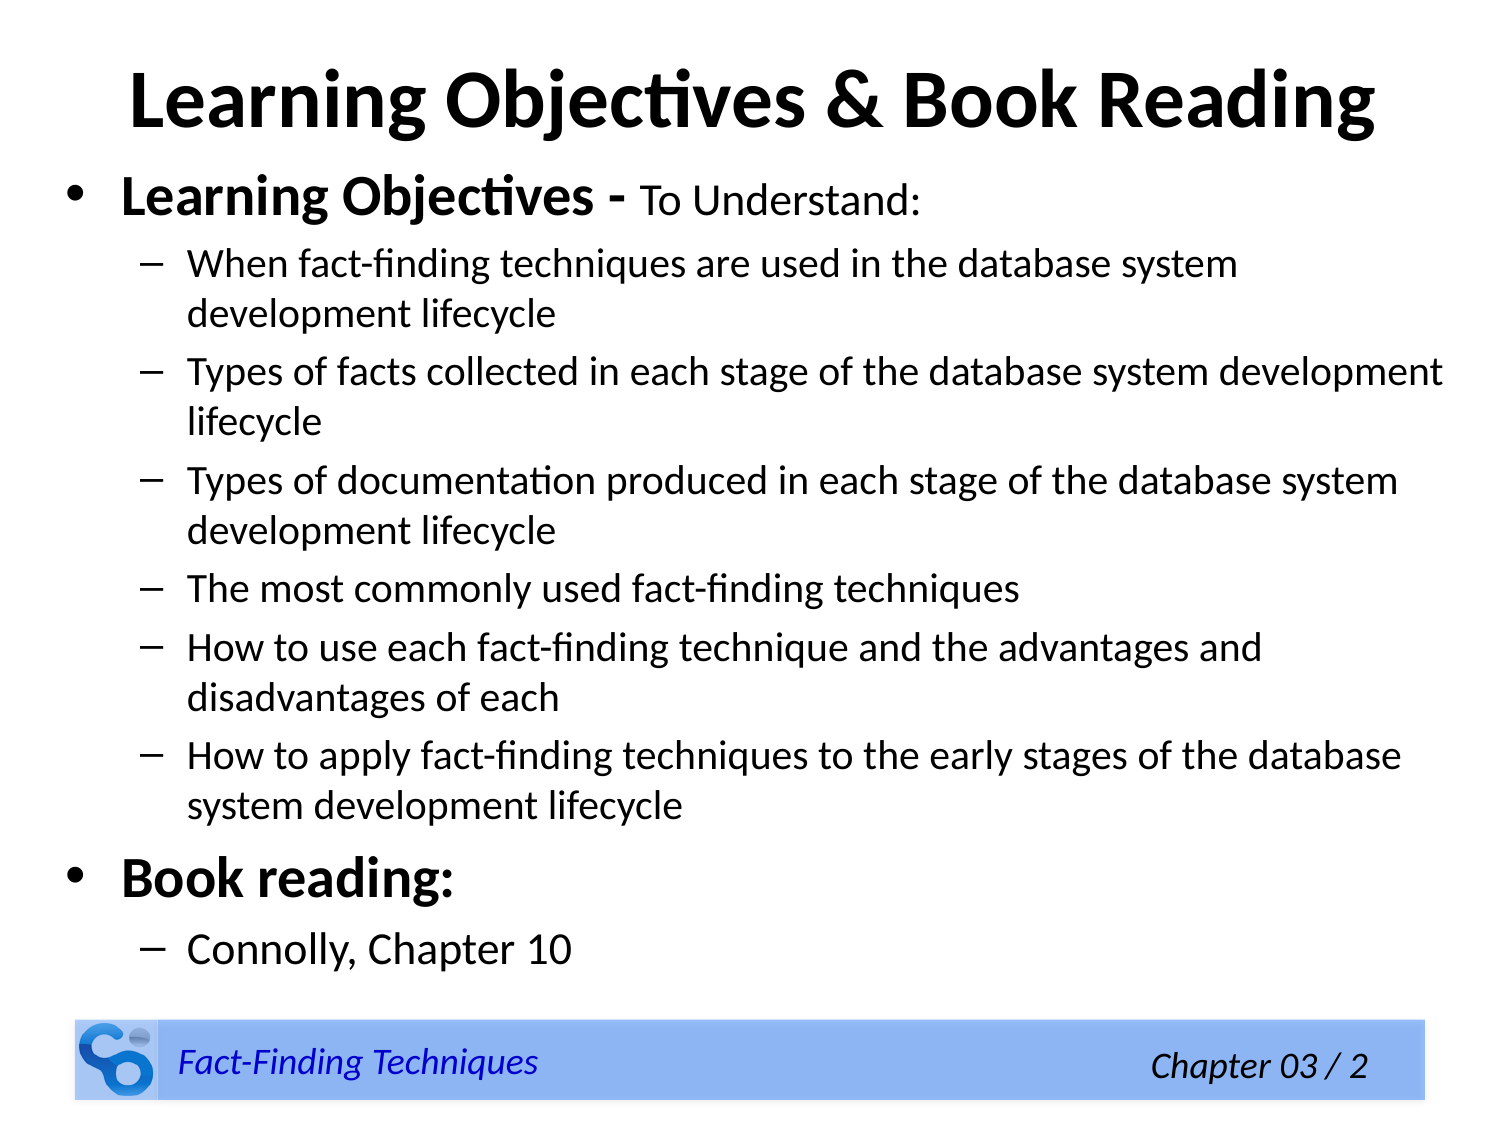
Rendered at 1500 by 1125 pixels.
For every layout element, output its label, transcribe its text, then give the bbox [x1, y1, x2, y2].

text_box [74, 1019, 1426, 1125]
title Learning Objectives & Book Reading [78, 0, 1429, 149]
list Learning Objectives - To Understand: When fact-finding techniques are used in the database system development lifecycle Types of facts collected in each stage of the database system development lifecycle Types of documentation produced in each stage of the database system development lifecycle The most commonly used fact-finding techniques How to use each fact-finding technique and the advantages and disadvantages of each How to apply fact-finding techniques to the early stages of the database system development lifecycle Book reading: Connolly, Chapter 10 [50, 149, 1475, 850]
